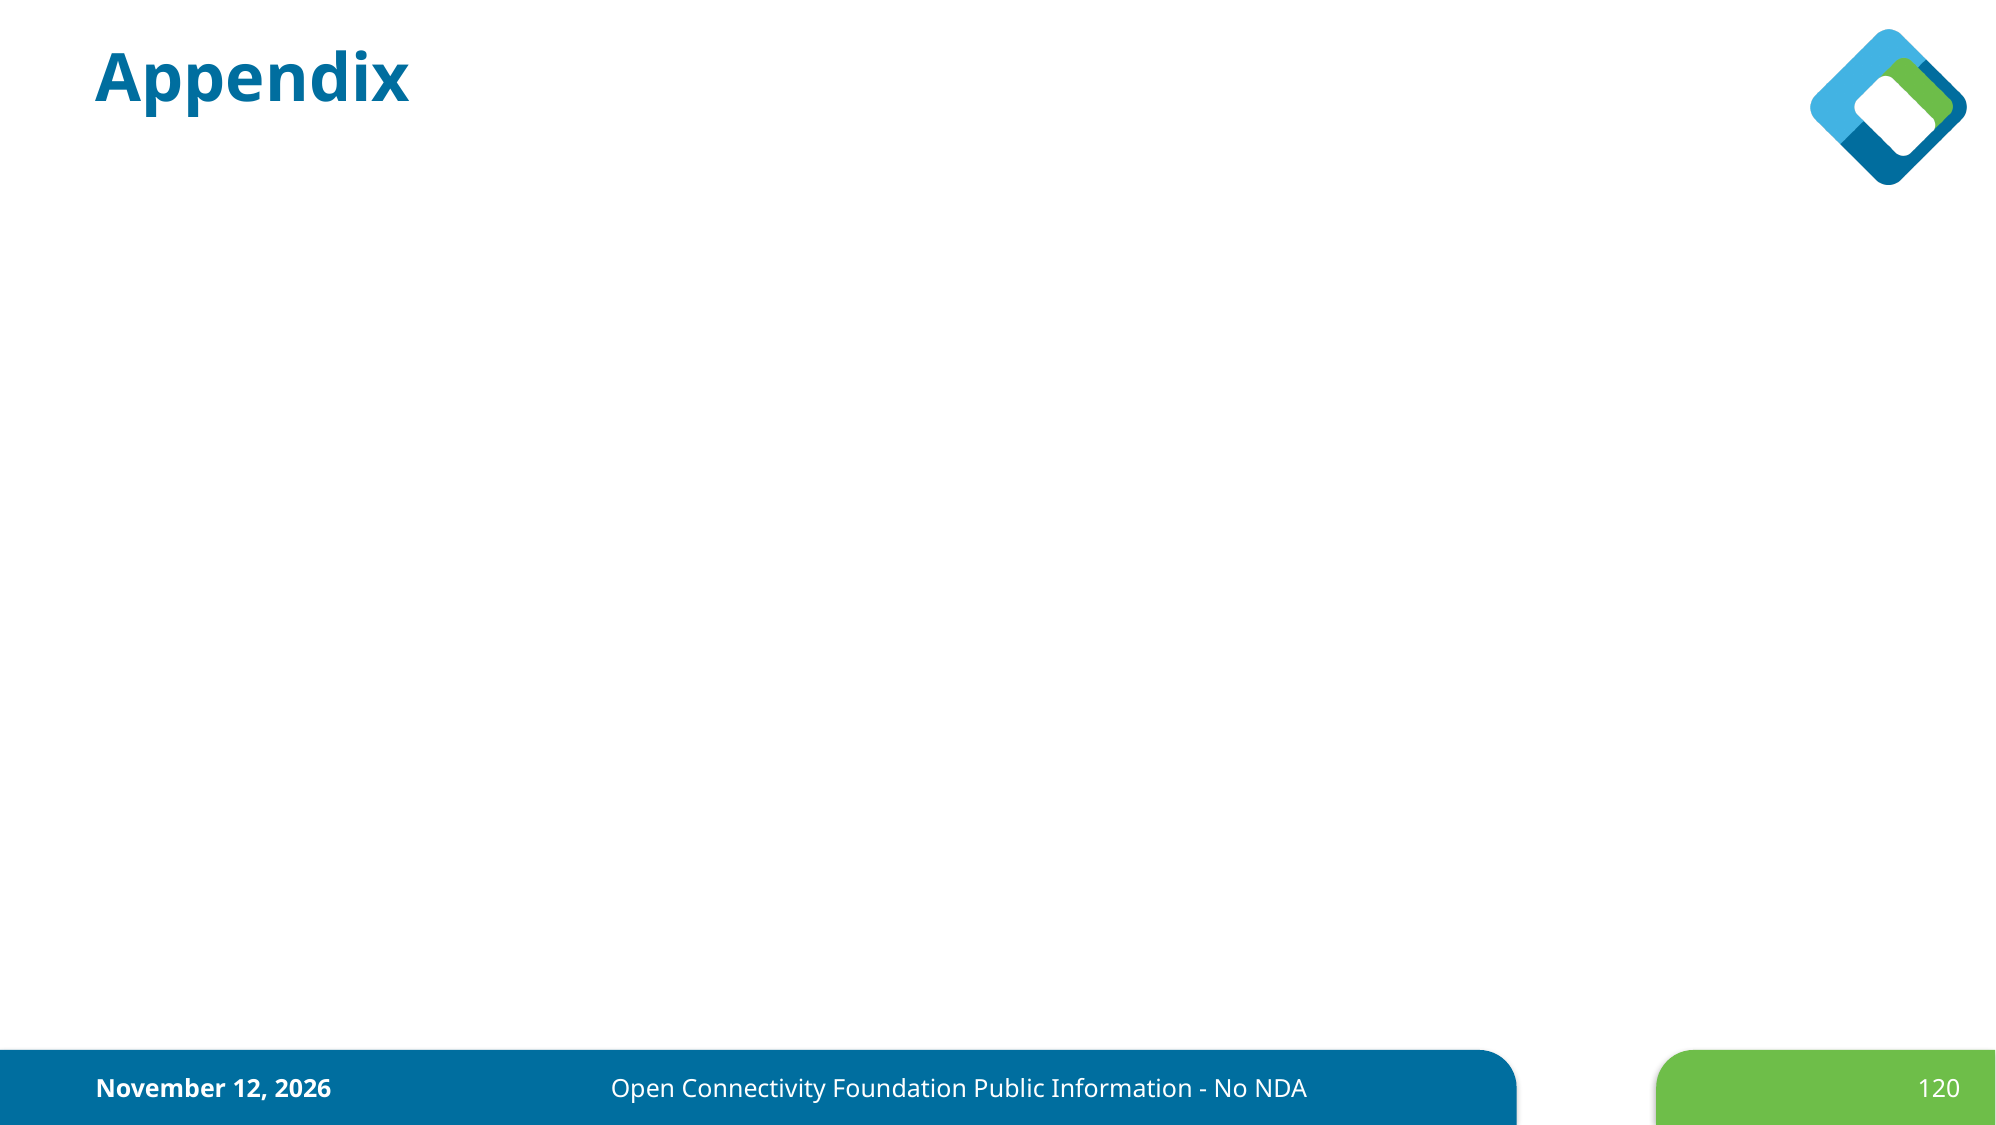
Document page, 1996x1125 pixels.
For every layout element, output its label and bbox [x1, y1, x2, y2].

picture [1895, 114, 1967, 185]
slide_number [1775, 1065, 1976, 1123]
picture [1810, 29, 1967, 185]
title [80, 15, 1770, 134]
footer [490, 1065, 1430, 1108]
slide_number [80, 1065, 462, 1109]
